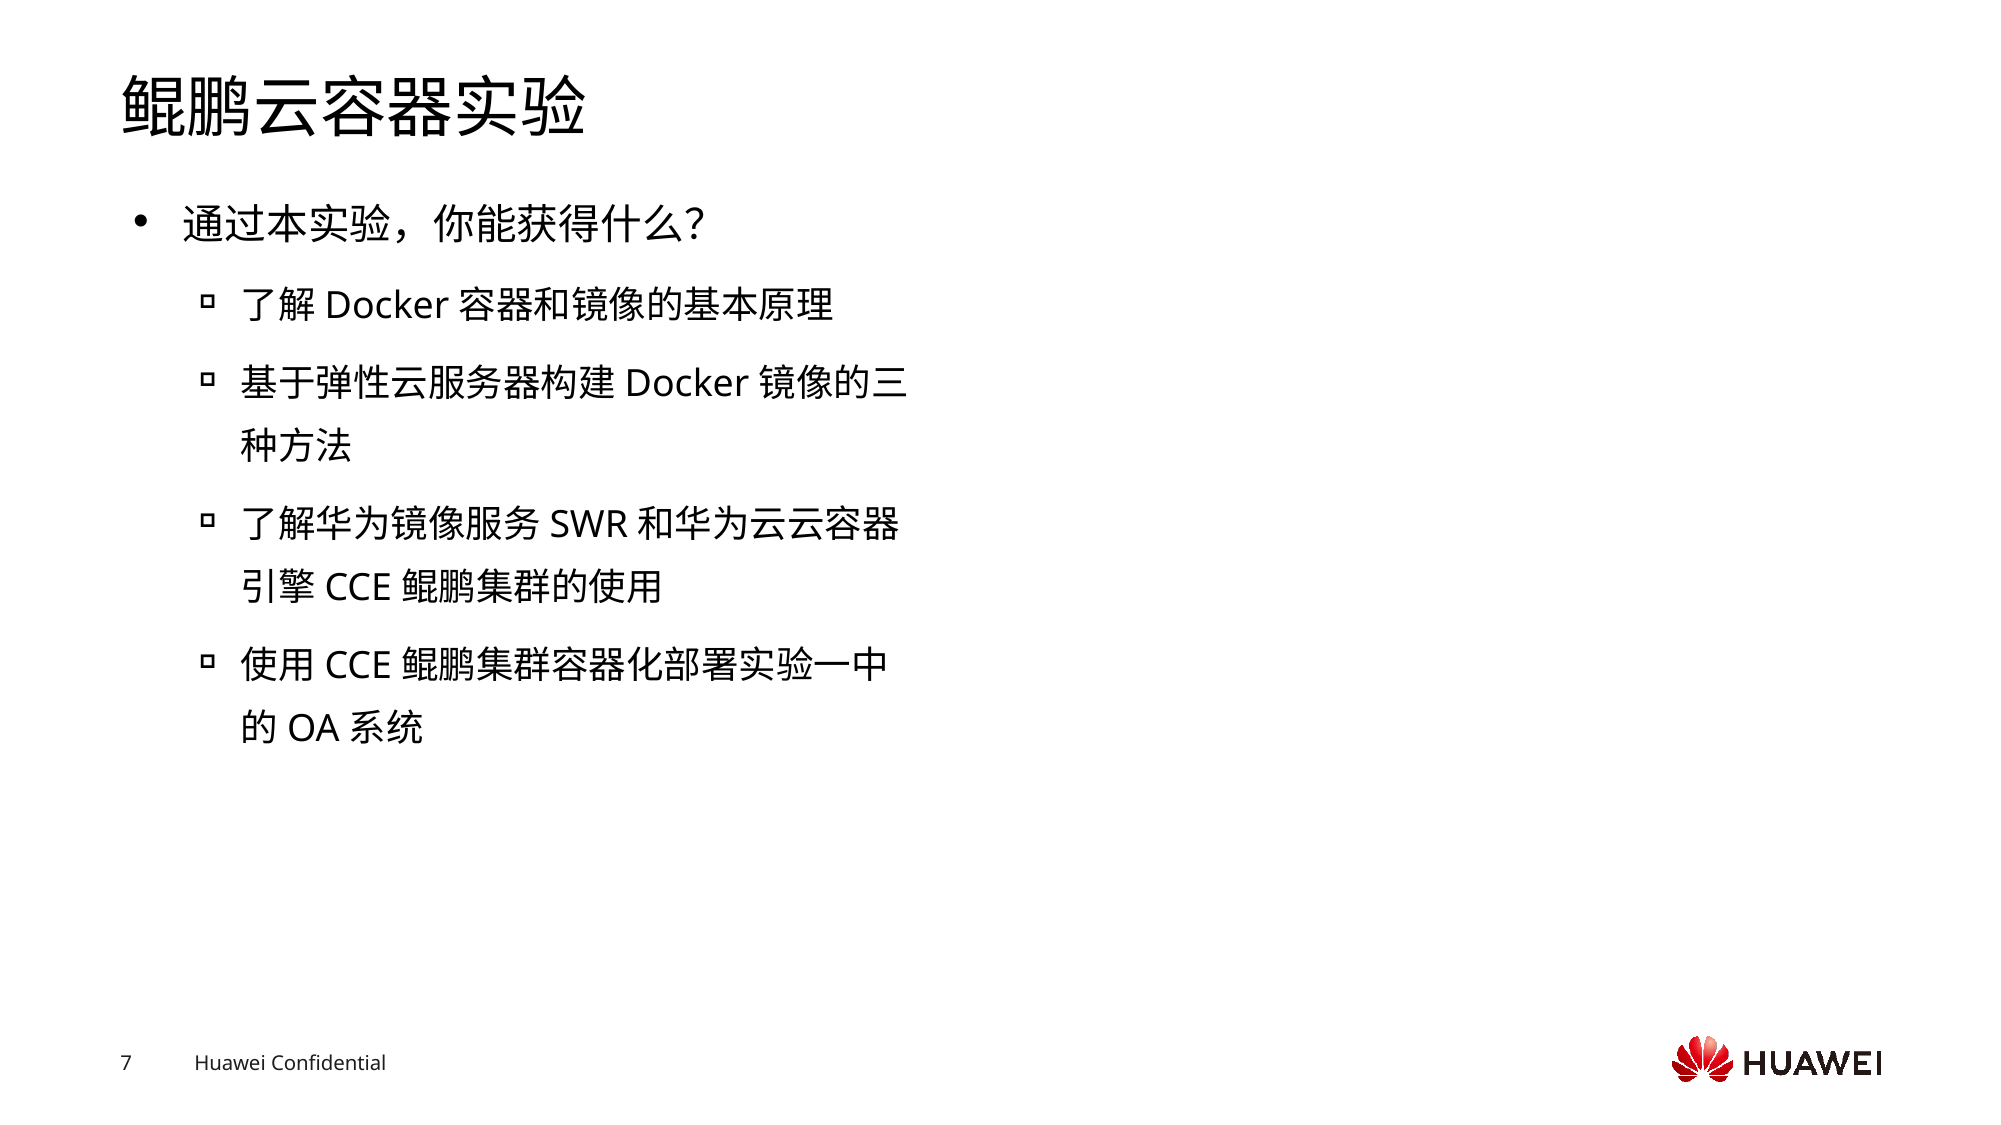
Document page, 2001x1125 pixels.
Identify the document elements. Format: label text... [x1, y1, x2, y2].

title 鲲鹏云容器实验 [120, 73, 1880, 154]
picture [1672, 1036, 1881, 1082]
list 通过本实验，你能获得什么？ 了解Docker容器和镜像的基本原理 基于弹性云服务器构建Docker镜像的三种方法 了解华为镜像服务SWR和华为云云容器引擎CCE鲲鹏集群的使用 使用CCE鲲鹏集群容器化部署实验一中的OA系统 [119, 171, 925, 973]
